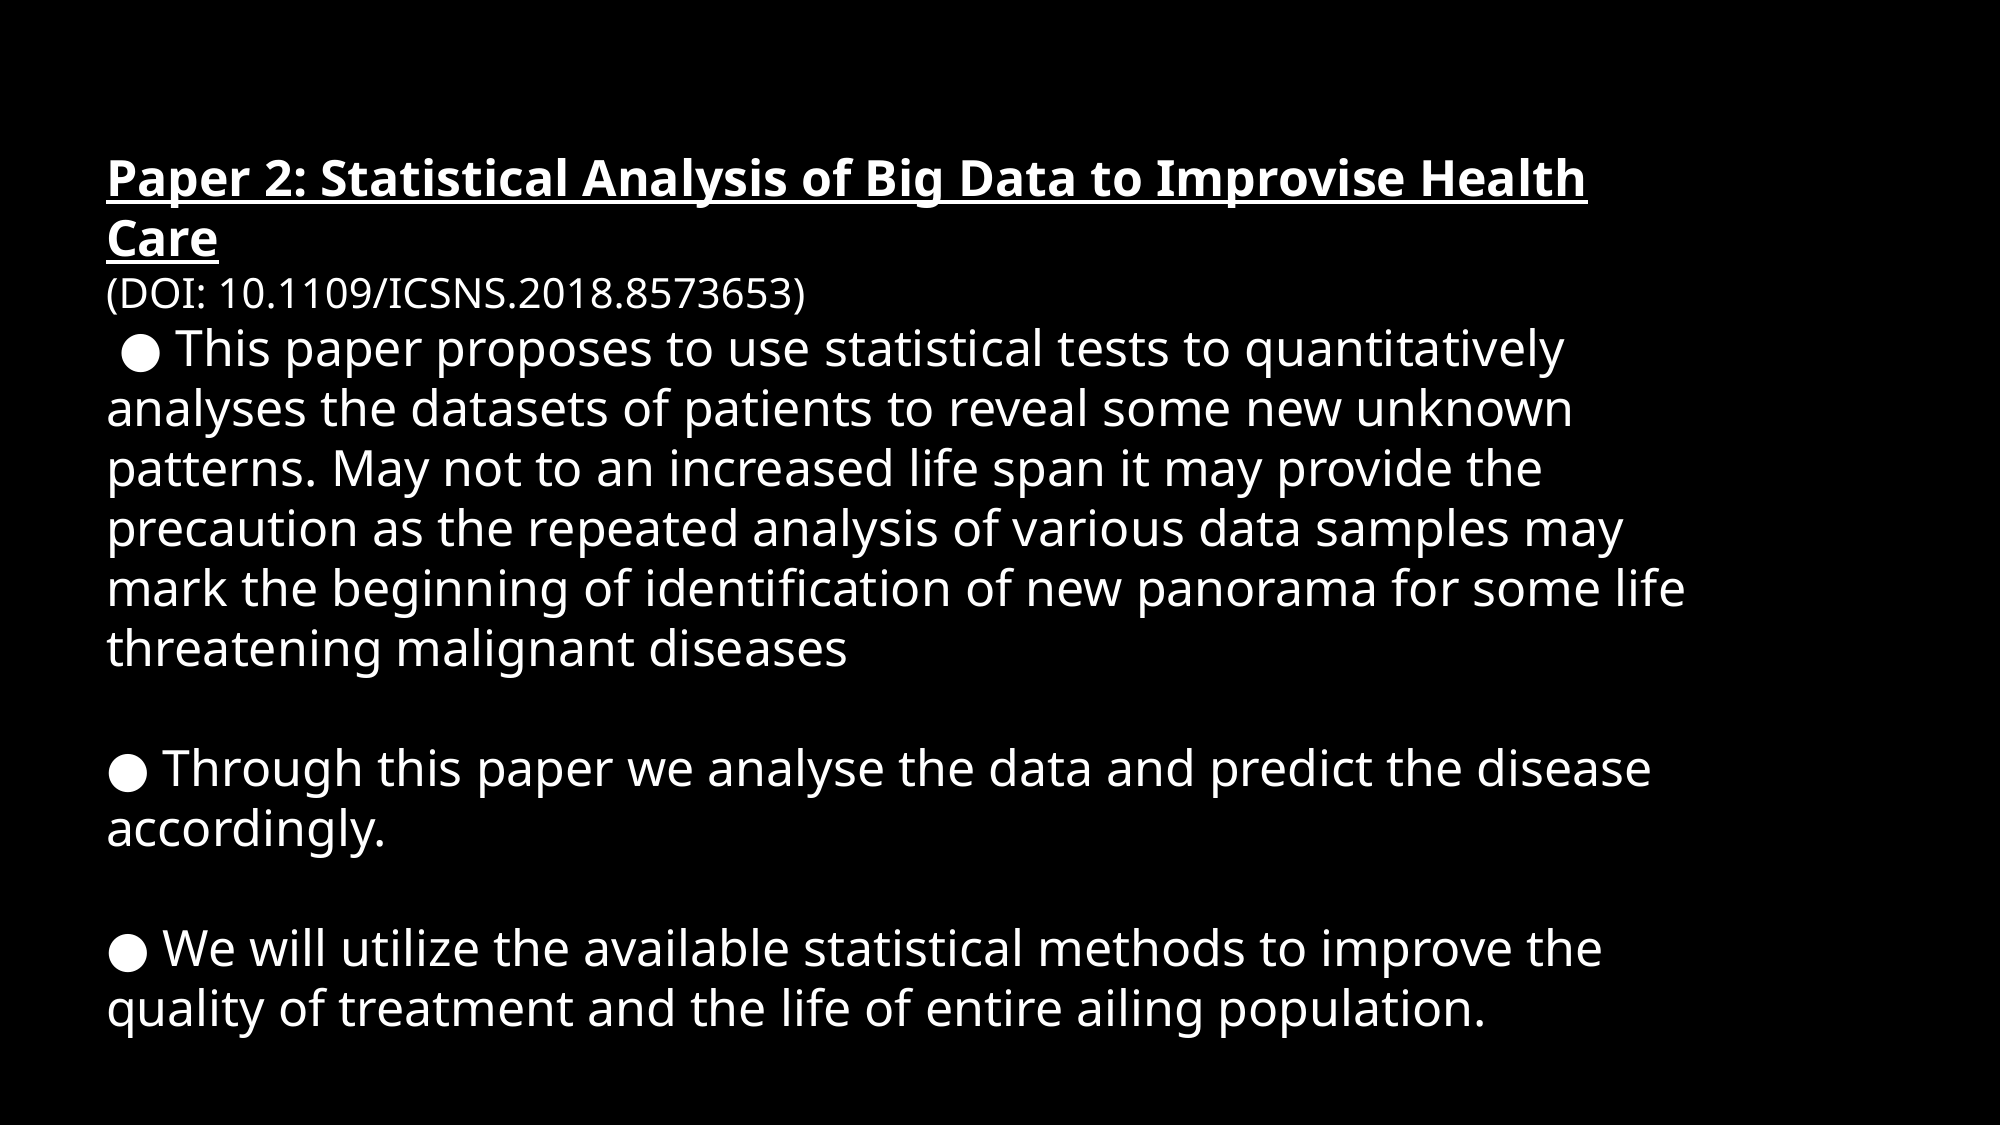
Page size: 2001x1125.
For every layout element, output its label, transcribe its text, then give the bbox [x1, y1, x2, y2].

text_box Paper 2: Statistical Analysis of Big Data to Improvise Health Care (DOI: 10.1109/ICSNS.2018.8573653) ● This paper proposes to use statistical tests to quantitatively analyses the datasets of patients to reveal some new unknown patterns. May not to an increased life span it may provide the precaution as the repeated analysis of various data samples may mark the beginning of identification of new panorama for some life threatening malignant diseases ● Through this paper we analyse the data and predict the disease accordingly. ● We will utilize the available statistical methods to improve the quality of treatment and the life of entire ailing population. [91, 139, 1709, 1125]
